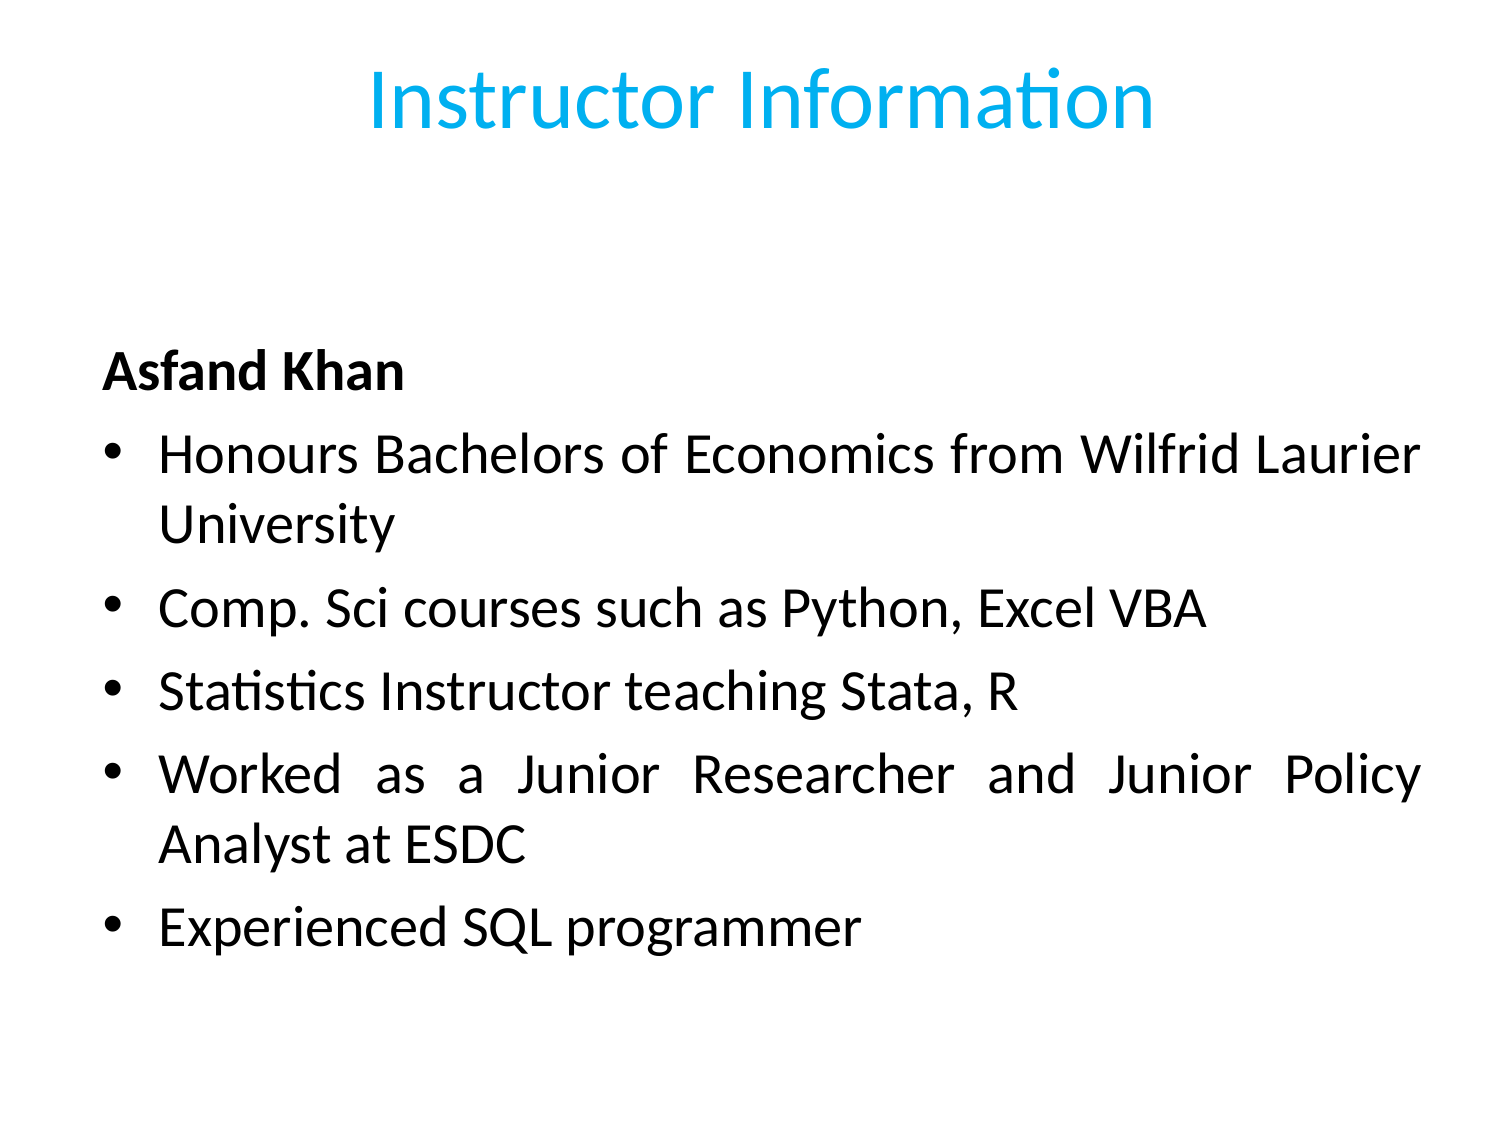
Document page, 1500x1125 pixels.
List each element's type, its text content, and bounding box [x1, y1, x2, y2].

list Asfand Khan Honours Bachelors of Economics from Wilfrid Laurier University Comp. Sci courses such as Python, Excel VBA Statistics Instructor teaching Stata, R Worked as a Junior Researcher and Junior Policy Analyst at ESDC Experienced SQL programmer [87, 324, 1438, 1075]
title Instructor Information [87, 0, 1438, 188]
